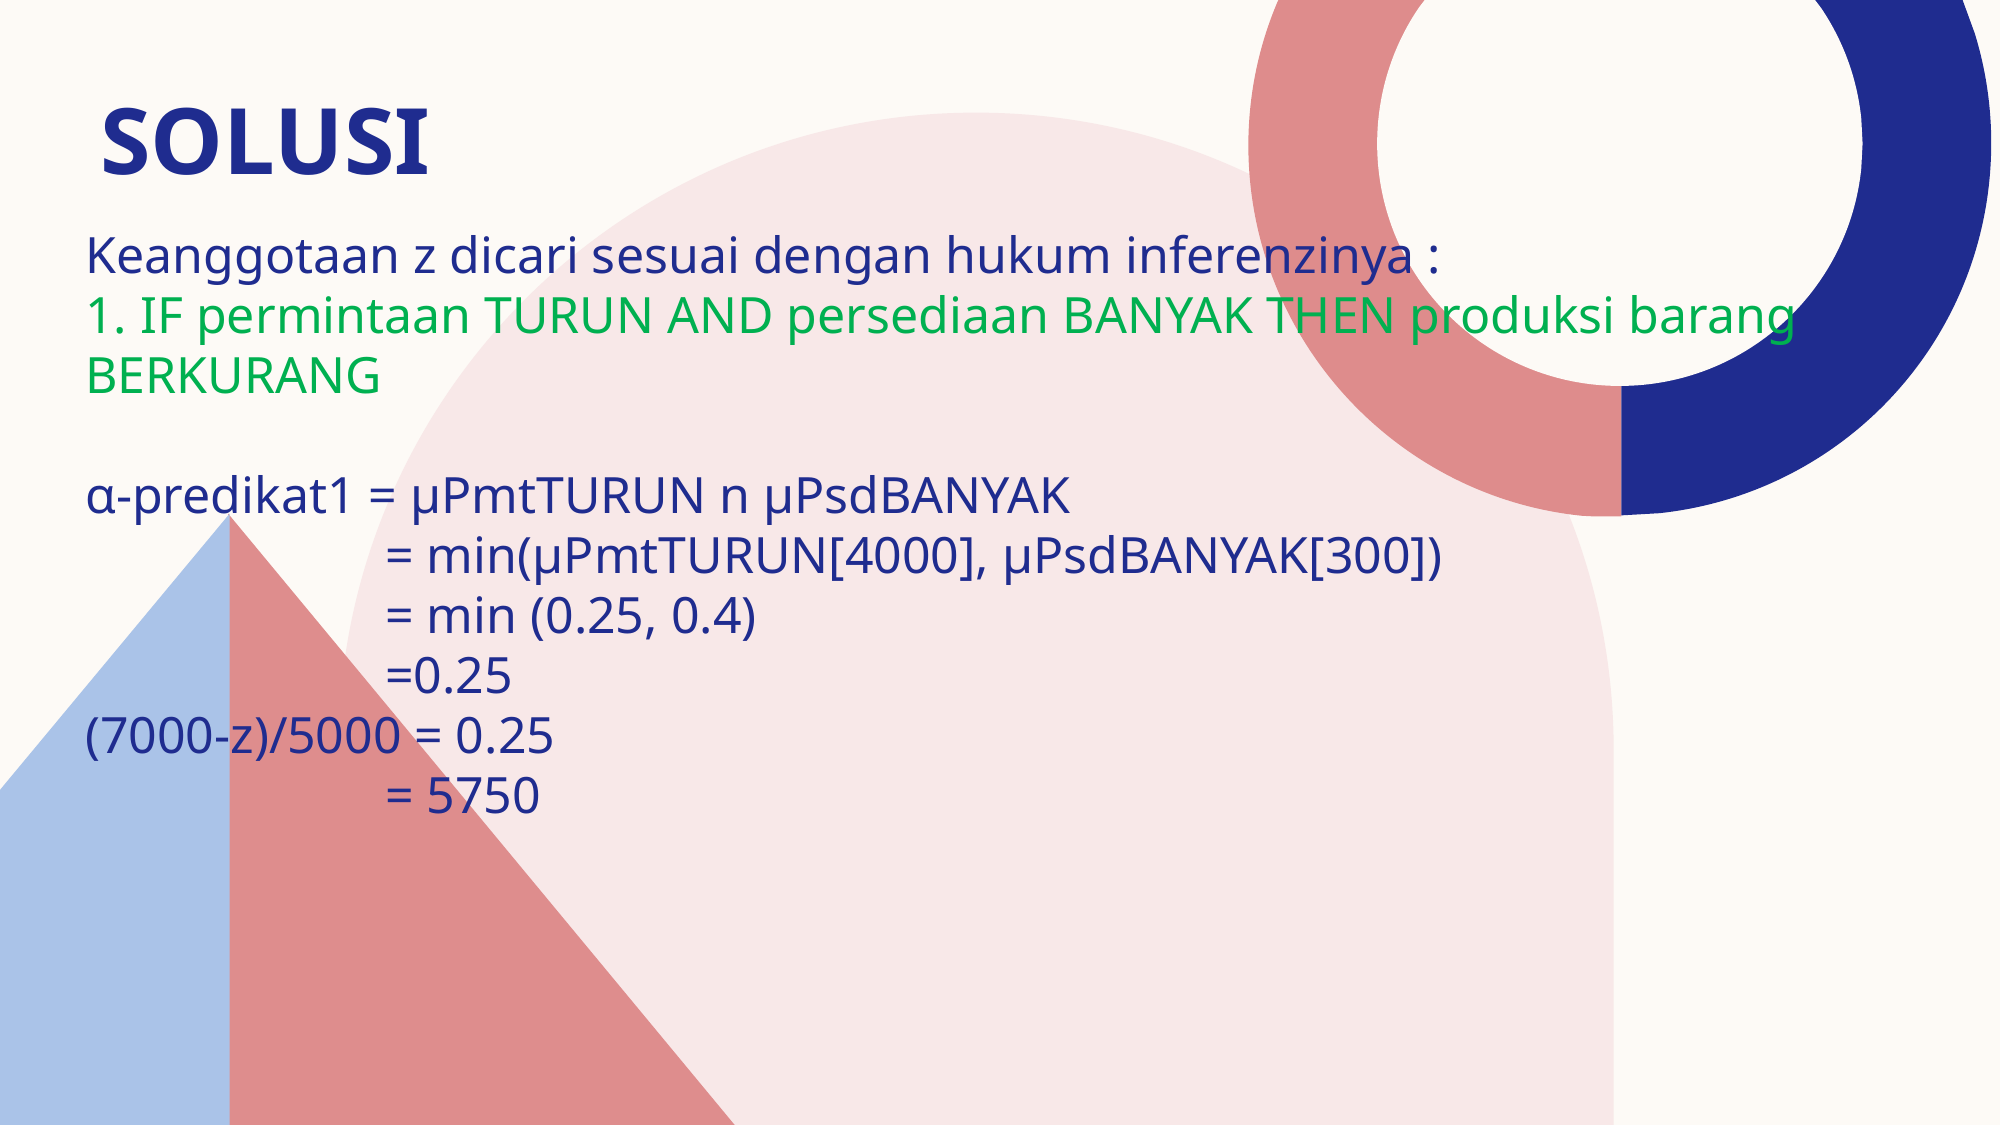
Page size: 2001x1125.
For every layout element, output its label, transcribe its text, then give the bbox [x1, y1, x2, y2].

text_box Keanggotaan z dicari sesuai dengan hukum inferenzinya : 1. IF permintaan TURUN AND persediaan BANYAK THEN produksi barang BERKURANG α-predikat1 = μPmtTURUN n μPsdBANYAK = min(μPmtTURUN[4000], μPsdBANYAK[300]) = min (0.25, 0.4) =0.25 (7000-z)/5000 = 0.25 = 5750 [85, 223, 1844, 1067]
text_box solusi [85, 75, 1136, 202]
